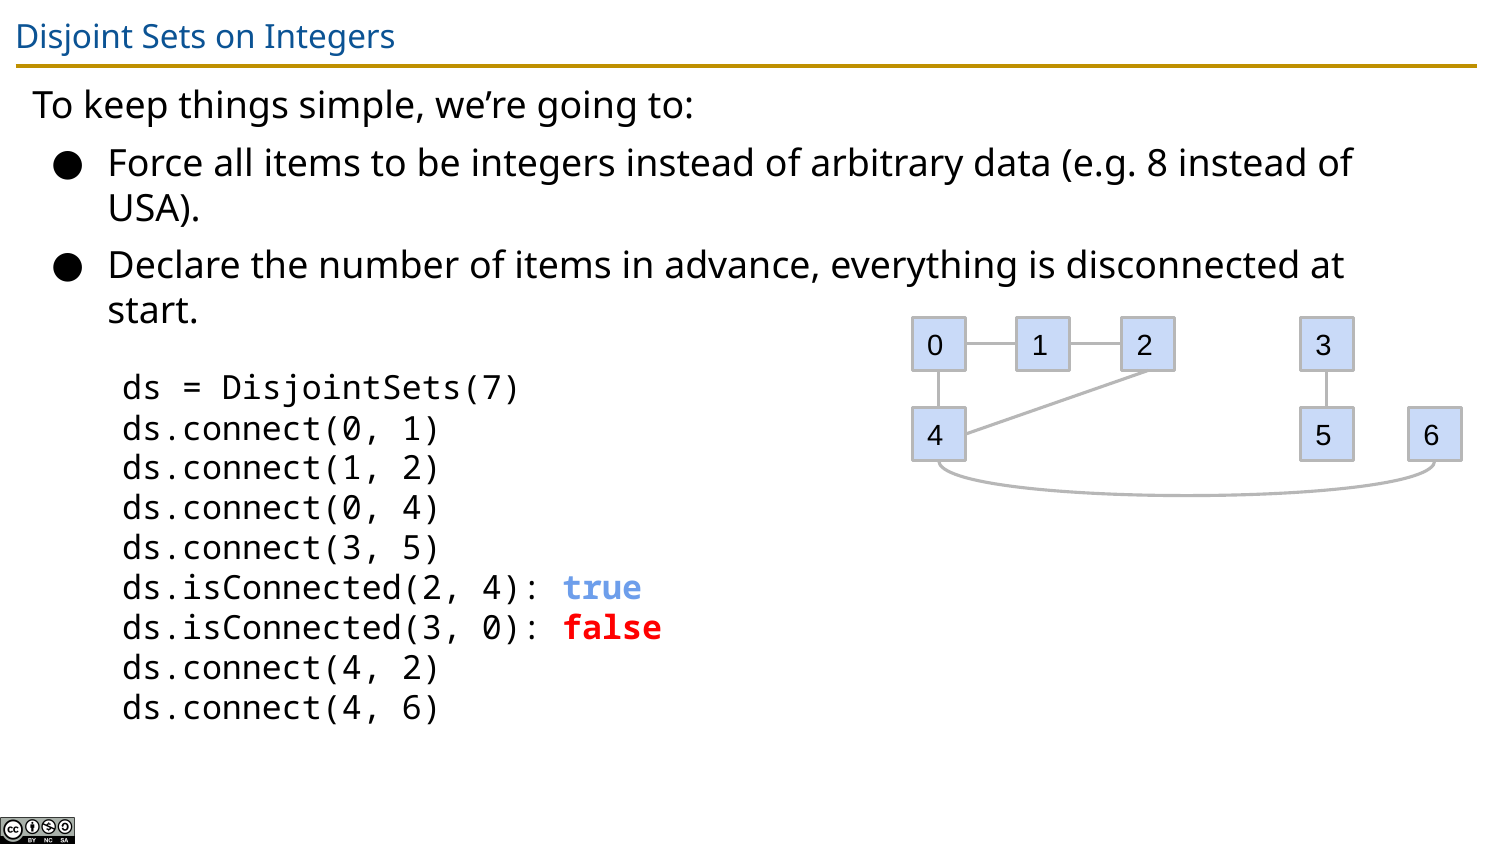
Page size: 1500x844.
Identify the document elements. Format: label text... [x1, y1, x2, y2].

text_box ds = DisjointSets(7) ds.connect(0, 1) ds.connect(1, 2) ds.connect(0, 4) ds.connect(3, 5) ds.isConnected(2, 4): true ds.isConnected(3, 0): false ds.connect(4, 2) ds.connect(4, 6) [107, 627, 688, 743]
list To keep things simple, we’re going to: Force all items to be integers instead of arbitrary data (e.g. 8 instead of USA). Declare the number of items in advance, everything is disconnected at start. [17, 65, 1416, 627]
text_box 5 [964, 345, 1018, 352]
picture [0, 817, 75, 844]
title Disjoint Sets on Integers [0, 0, 1398, 65]
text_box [964, 370, 1149, 435]
text_box 5 [1069, 345, 1121, 352]
text_box 6 [1416, 407, 1462, 461]
